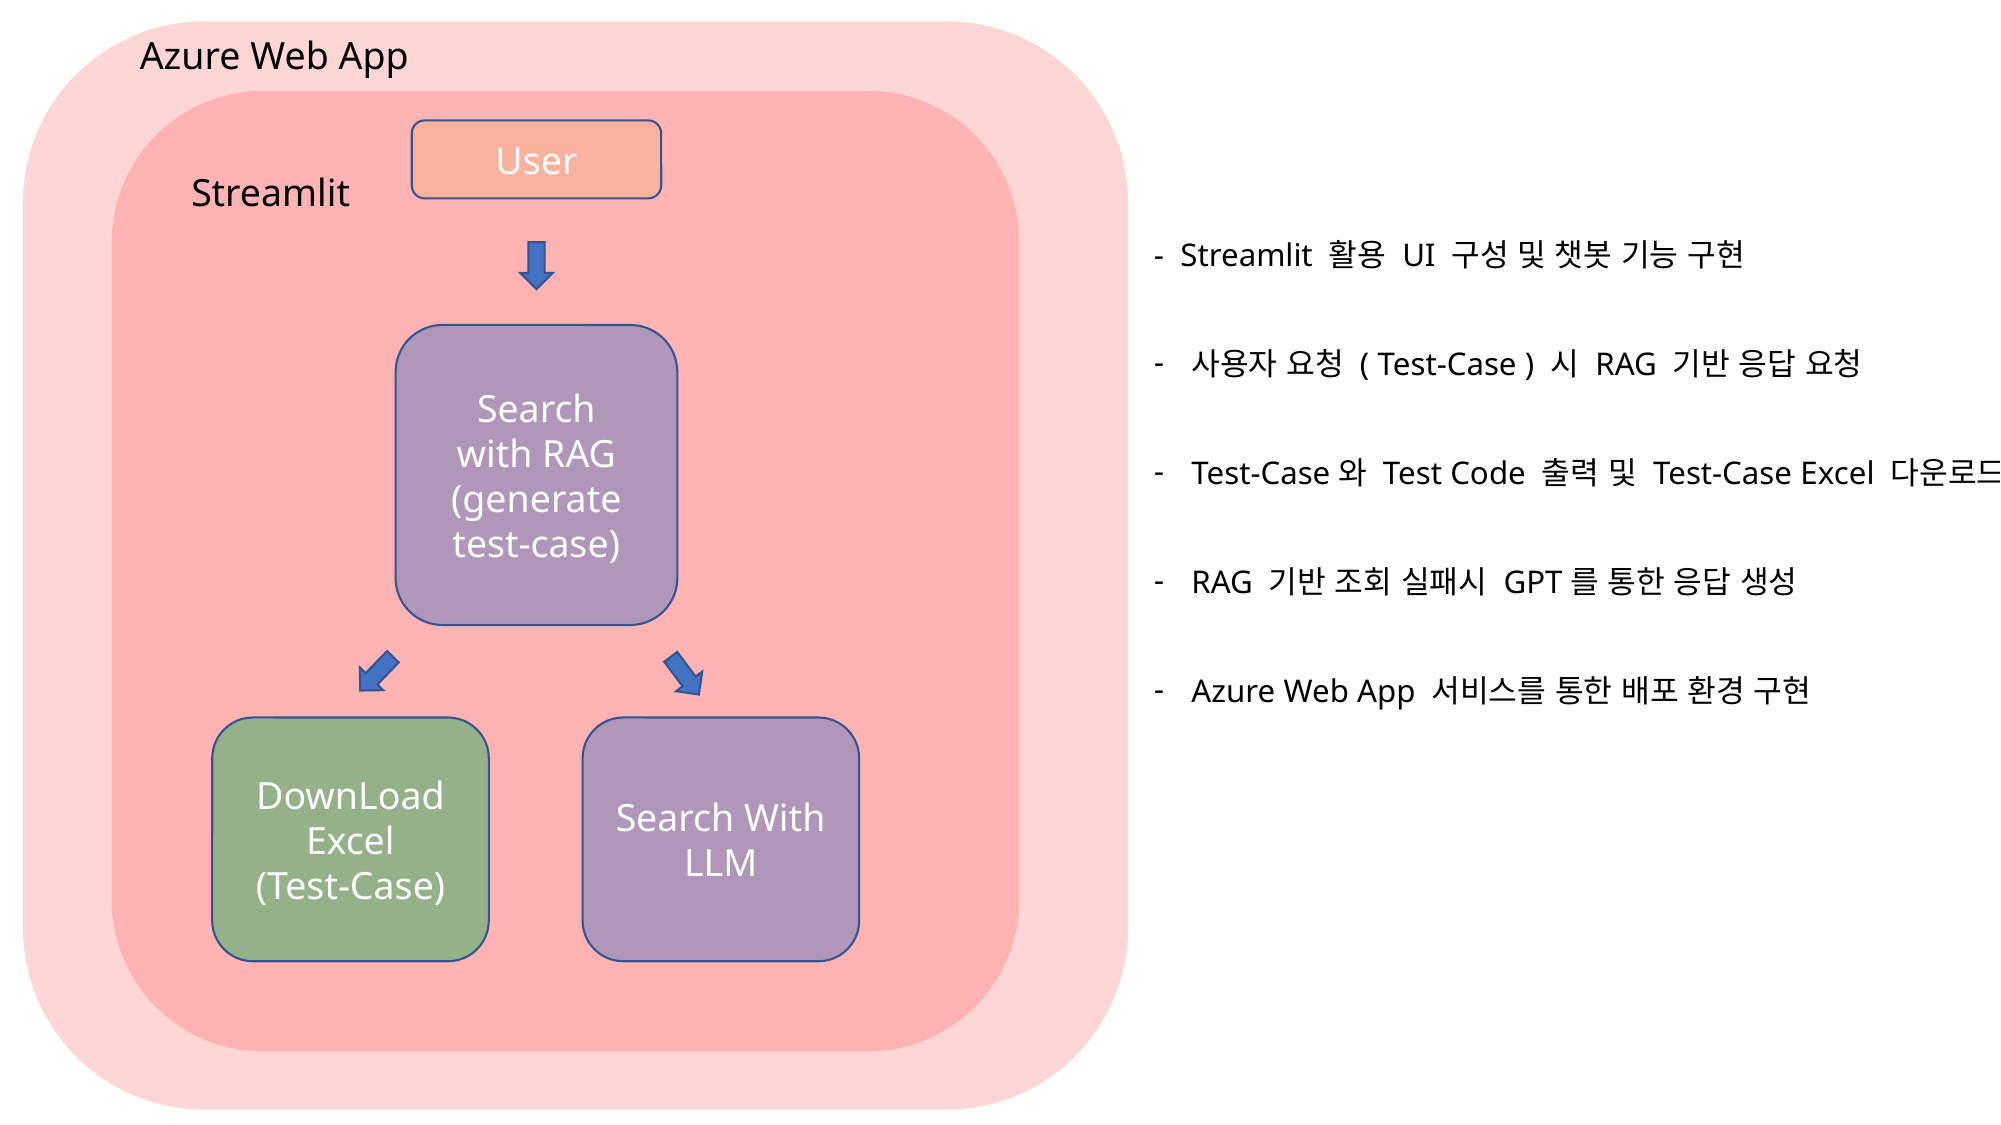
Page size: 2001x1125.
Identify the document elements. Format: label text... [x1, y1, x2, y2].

list - Streamlit 활용 UI 구성 및 챗봇 기능 구현 사용자 요청 ( Test-Case ) 시 RAG 기반 응답 요청 Test-Case와 Test Code 출력 및 Test-Case Excel 다운로드 RAG 기반 조회 실패시 GPT를 통한 응답 생성 Azure Web App 서비스를 통한 배포 환경 구현 [1138, 173, 2000, 896]
text_box [358, 649, 401, 692]
text_box [110, 89, 1021, 1053]
text_box [517, 241, 556, 291]
text_box Search With LLM [581, 716, 861, 963]
text_box [662, 650, 704, 696]
text_box Search with RAG (generate test-case) [394, 323, 679, 627]
text_box Azure Web App [125, 24, 441, 85]
text_box [21, 20, 1130, 1111]
text_box User [410, 119, 663, 200]
text_box Streamlit [176, 161, 386, 222]
text_box DownLoad Excel (Test-Case) [211, 716, 490, 963]
